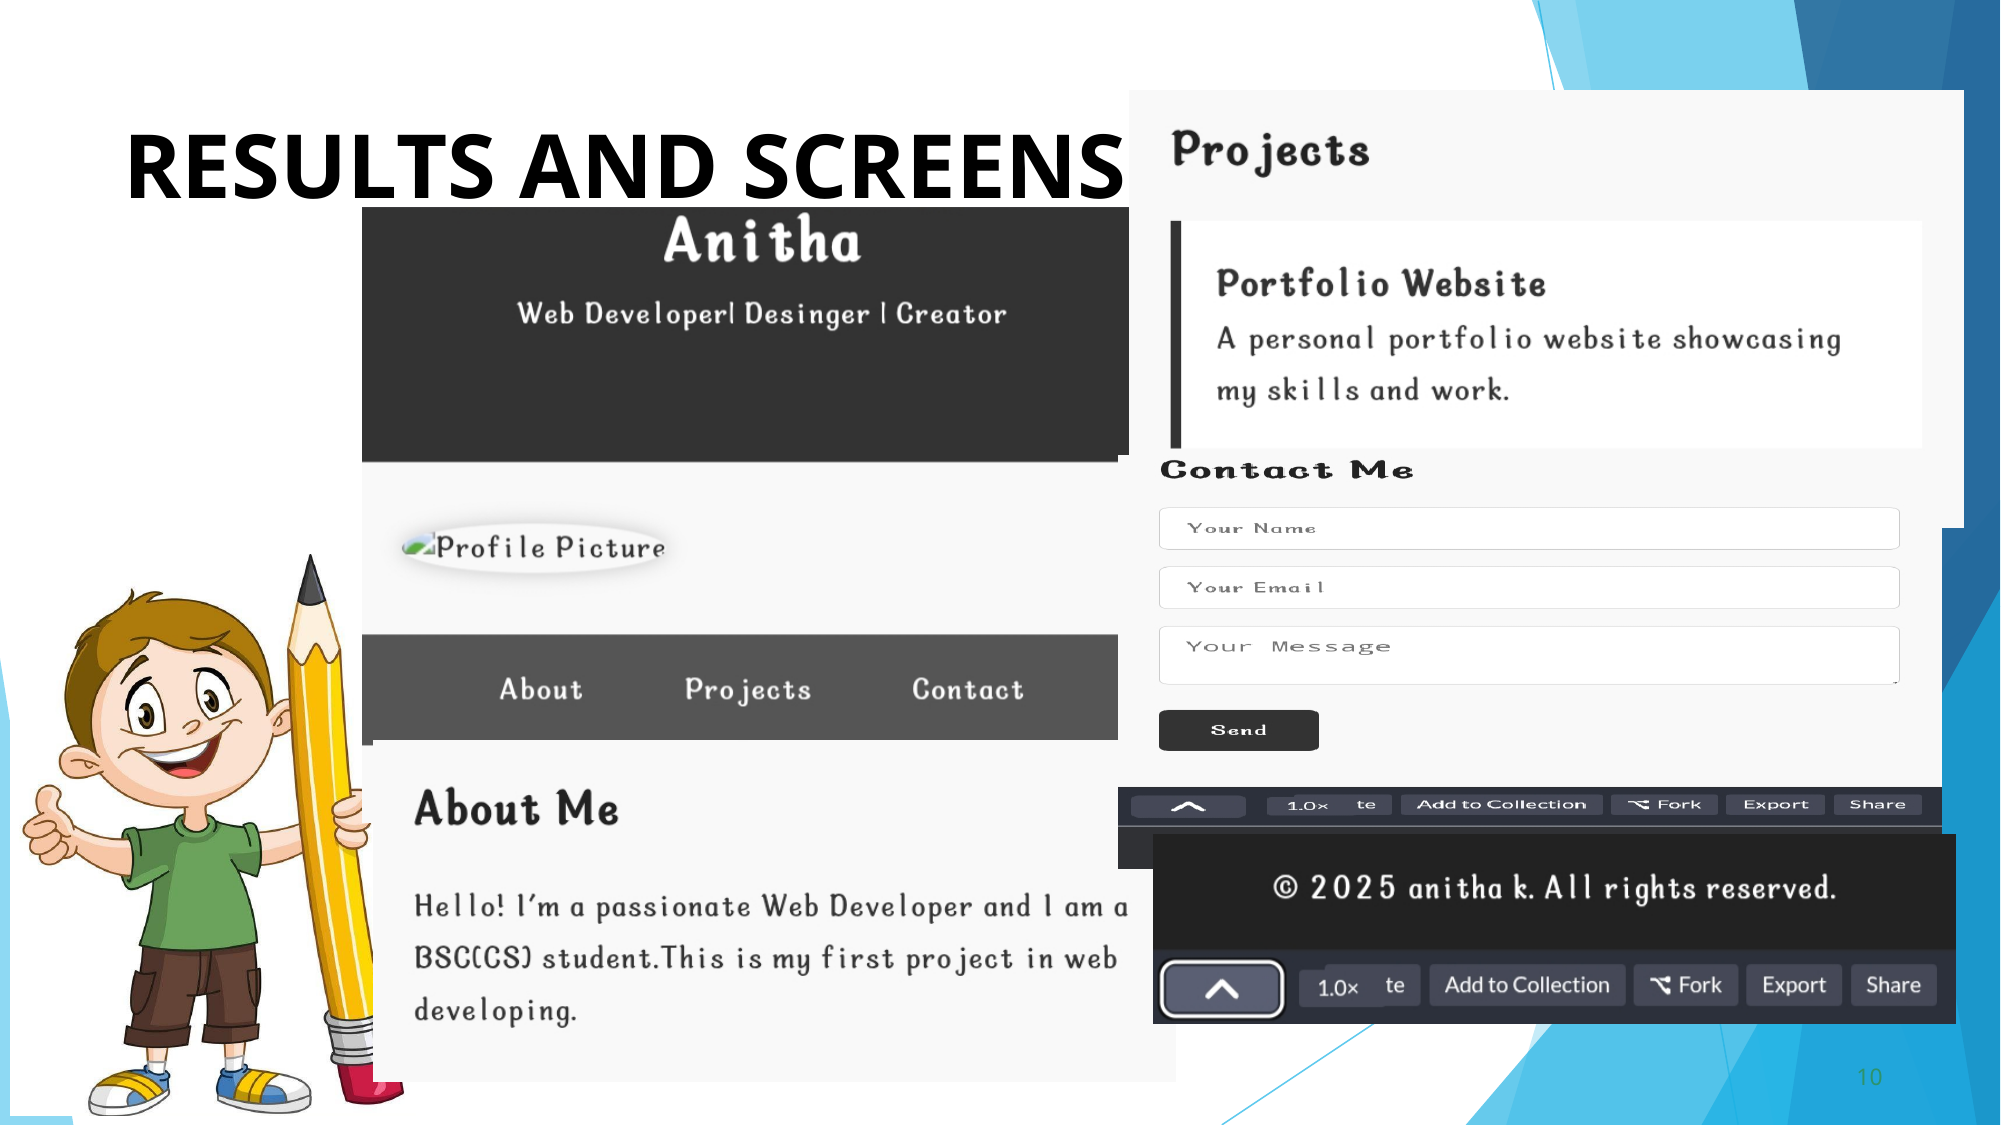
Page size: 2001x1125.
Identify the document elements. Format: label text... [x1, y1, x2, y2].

title RESULTS AND SCREENSHOTS [120, 106, 1129, 299]
text_box 10 [1849, 1061, 1888, 1095]
picture [10, 90, 1964, 1116]
